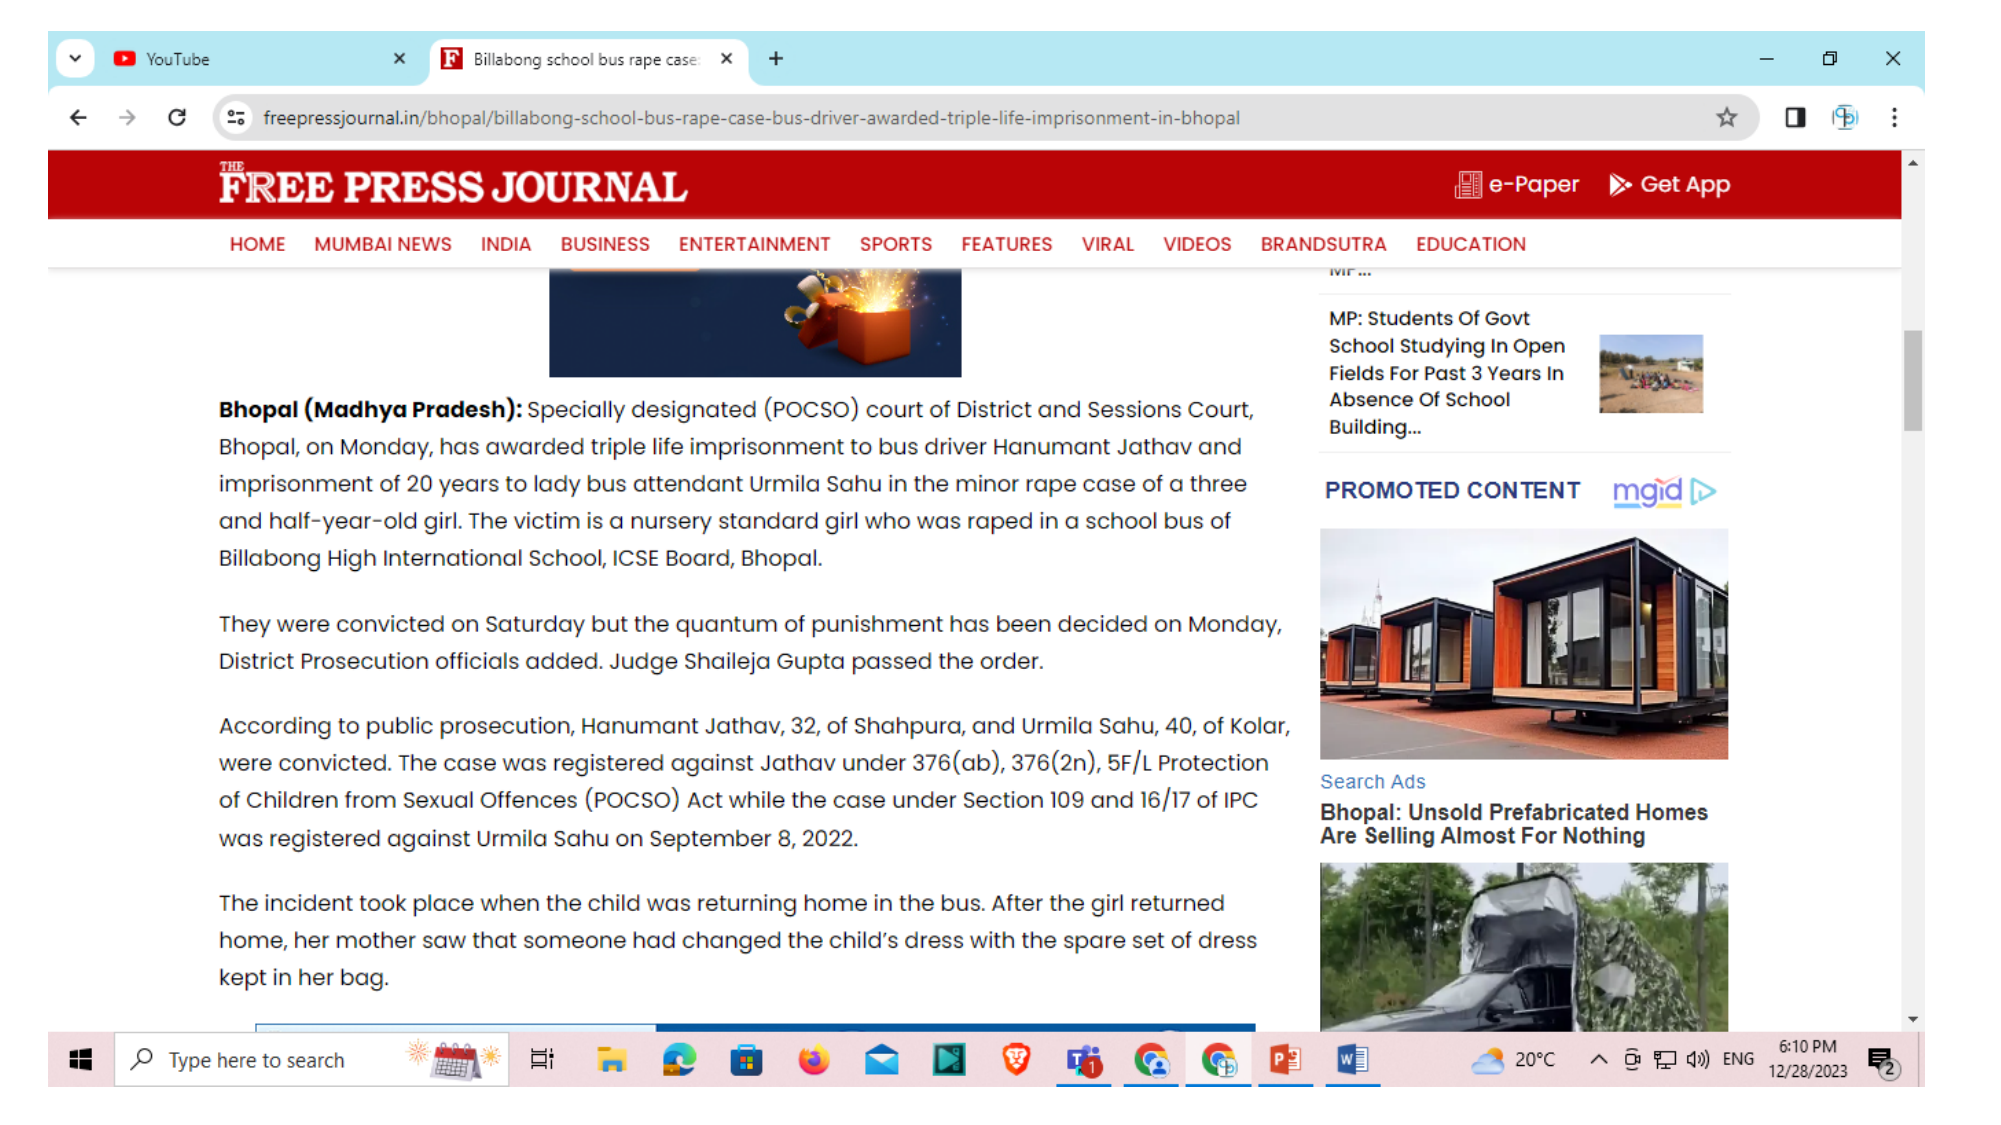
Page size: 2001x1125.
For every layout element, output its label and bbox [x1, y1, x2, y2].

picture [48, 31, 1925, 1087]
